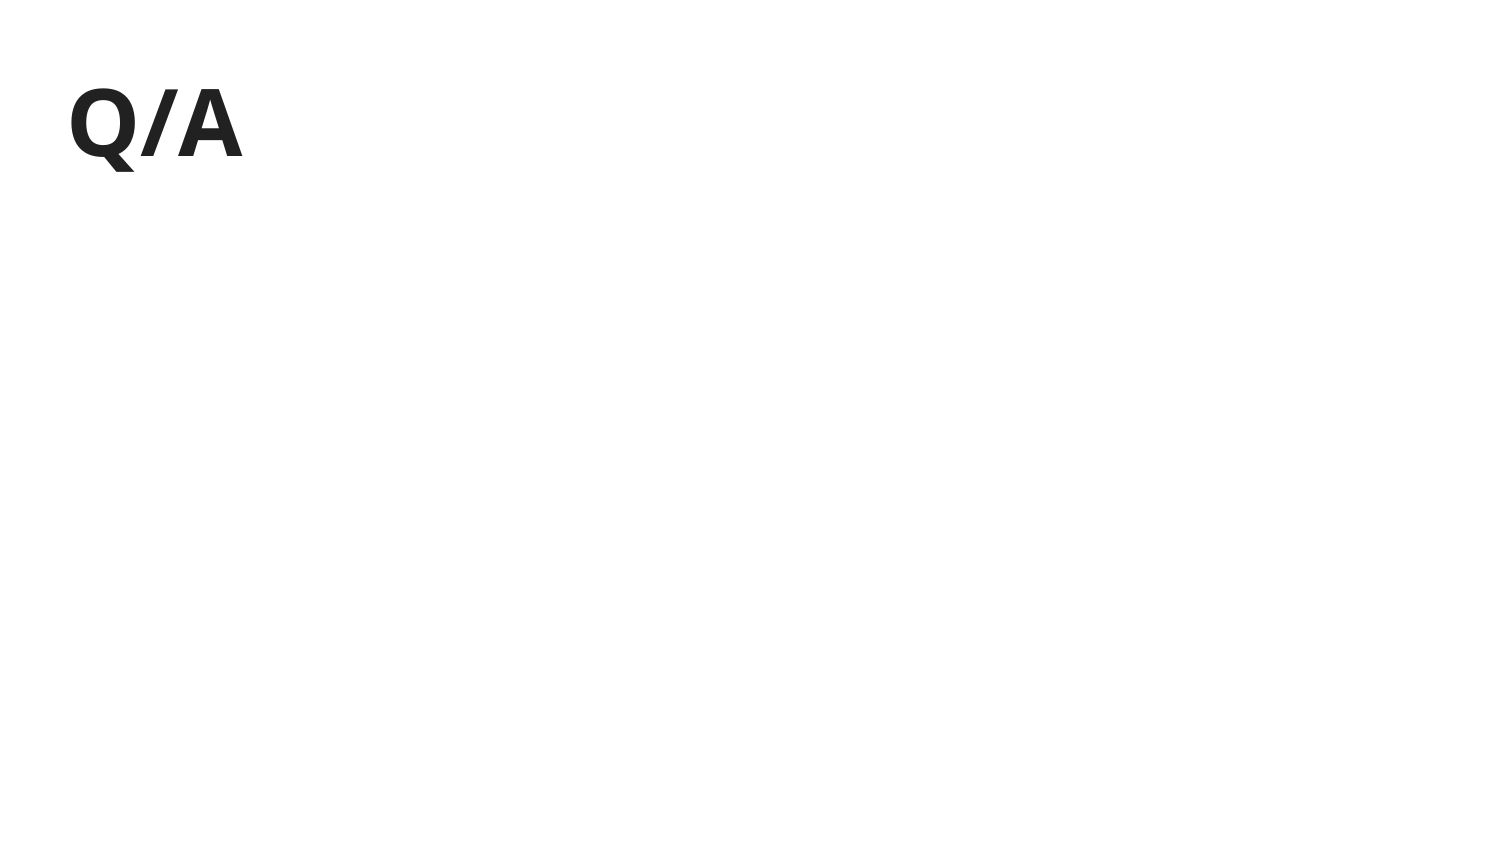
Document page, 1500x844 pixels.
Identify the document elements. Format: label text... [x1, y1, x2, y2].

title Q/A [51, 48, 1449, 180]
